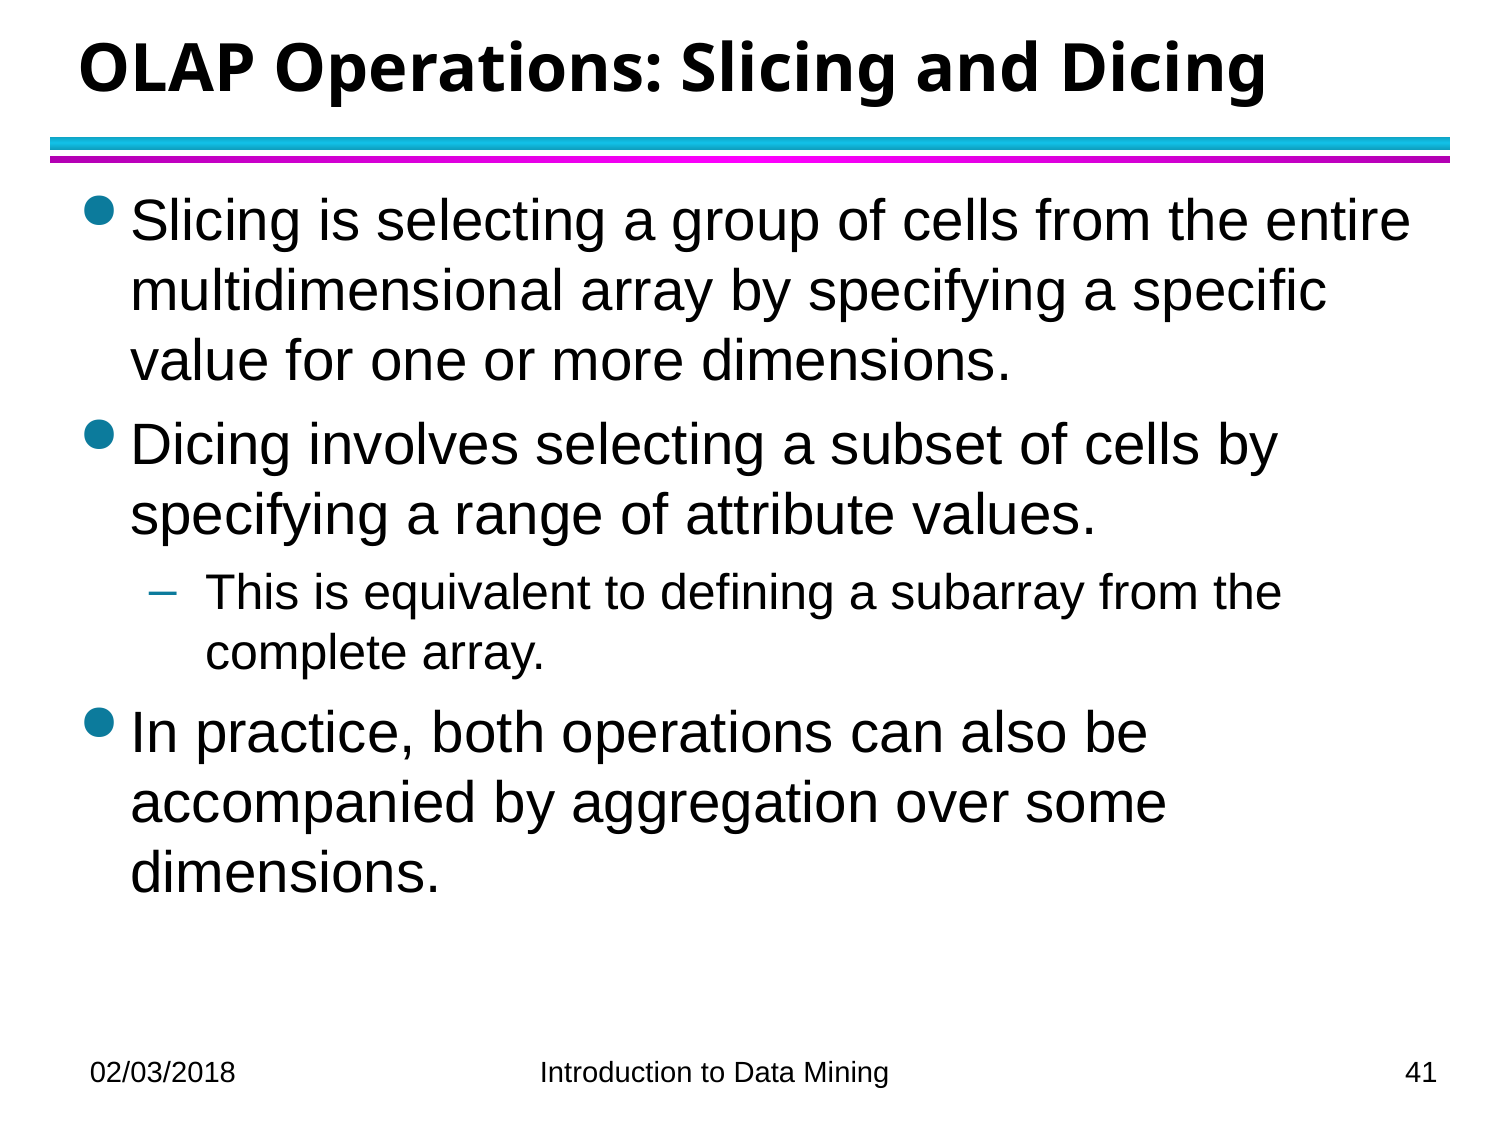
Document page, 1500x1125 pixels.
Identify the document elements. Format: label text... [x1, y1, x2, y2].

title OLAP Operations: Slicing and Dicing [62, 24, 1421, 113]
list Slicing is selecting a group of cells from the entire multidimensional array by specifying a specific value for one or more dimensions. Dicing involves selecting a subset of cells by specifying a range of attribute values. This is equivalent to defining a subarray from the complete array. In practice, both operations can also be accompanied by aggregation over some dimensions. [67, 174, 1450, 1025]
